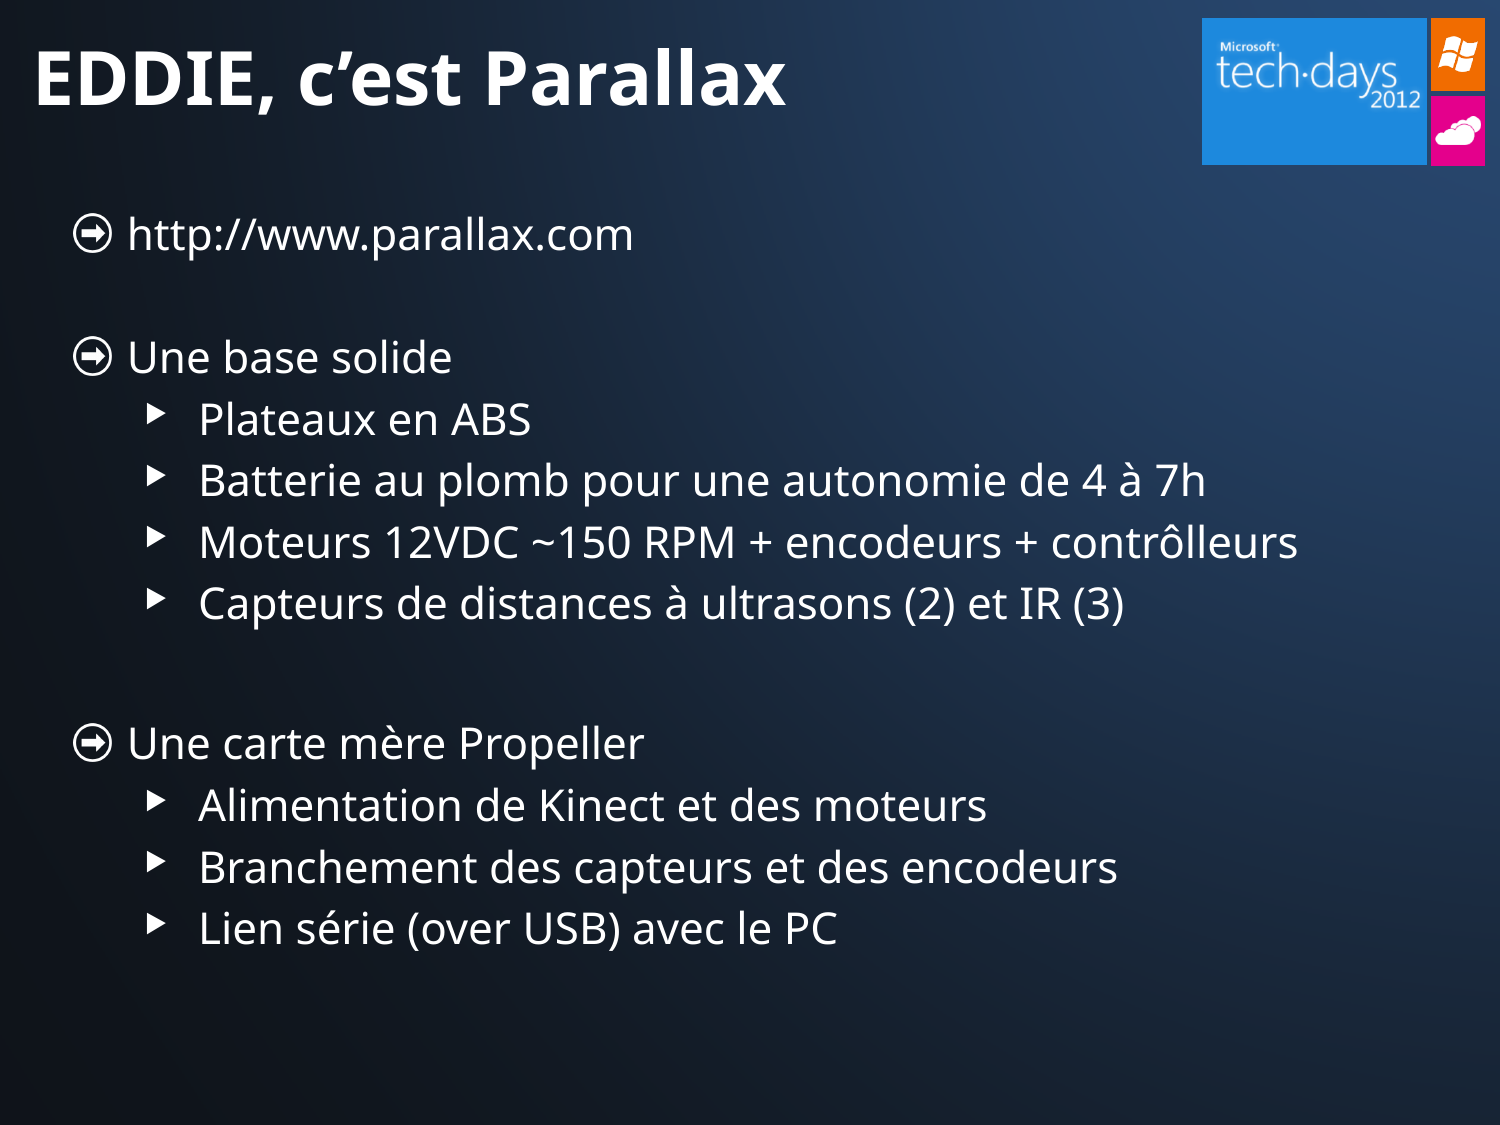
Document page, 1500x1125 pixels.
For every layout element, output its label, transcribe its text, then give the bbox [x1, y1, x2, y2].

picture [0, 0, 1500, 1125]
list http://www.parallax.com Une base solide Plateaux en ABS Batterie au plomb pour une autonomie de 4 à 7h Moteurs 12VDC ~150 RPM + encodeurs + contrôlleurs Capteurs de distances à ultrasons (2) et IR (3) Une carte mère Propeller Alimentation de Kinect et des moteurs Branchement des capteurs et des encodeurs Lien série (over USB) avec le PC [58, 199, 1442, 961]
title EDDIE, c’est Parallax [17, 23, 1199, 163]
